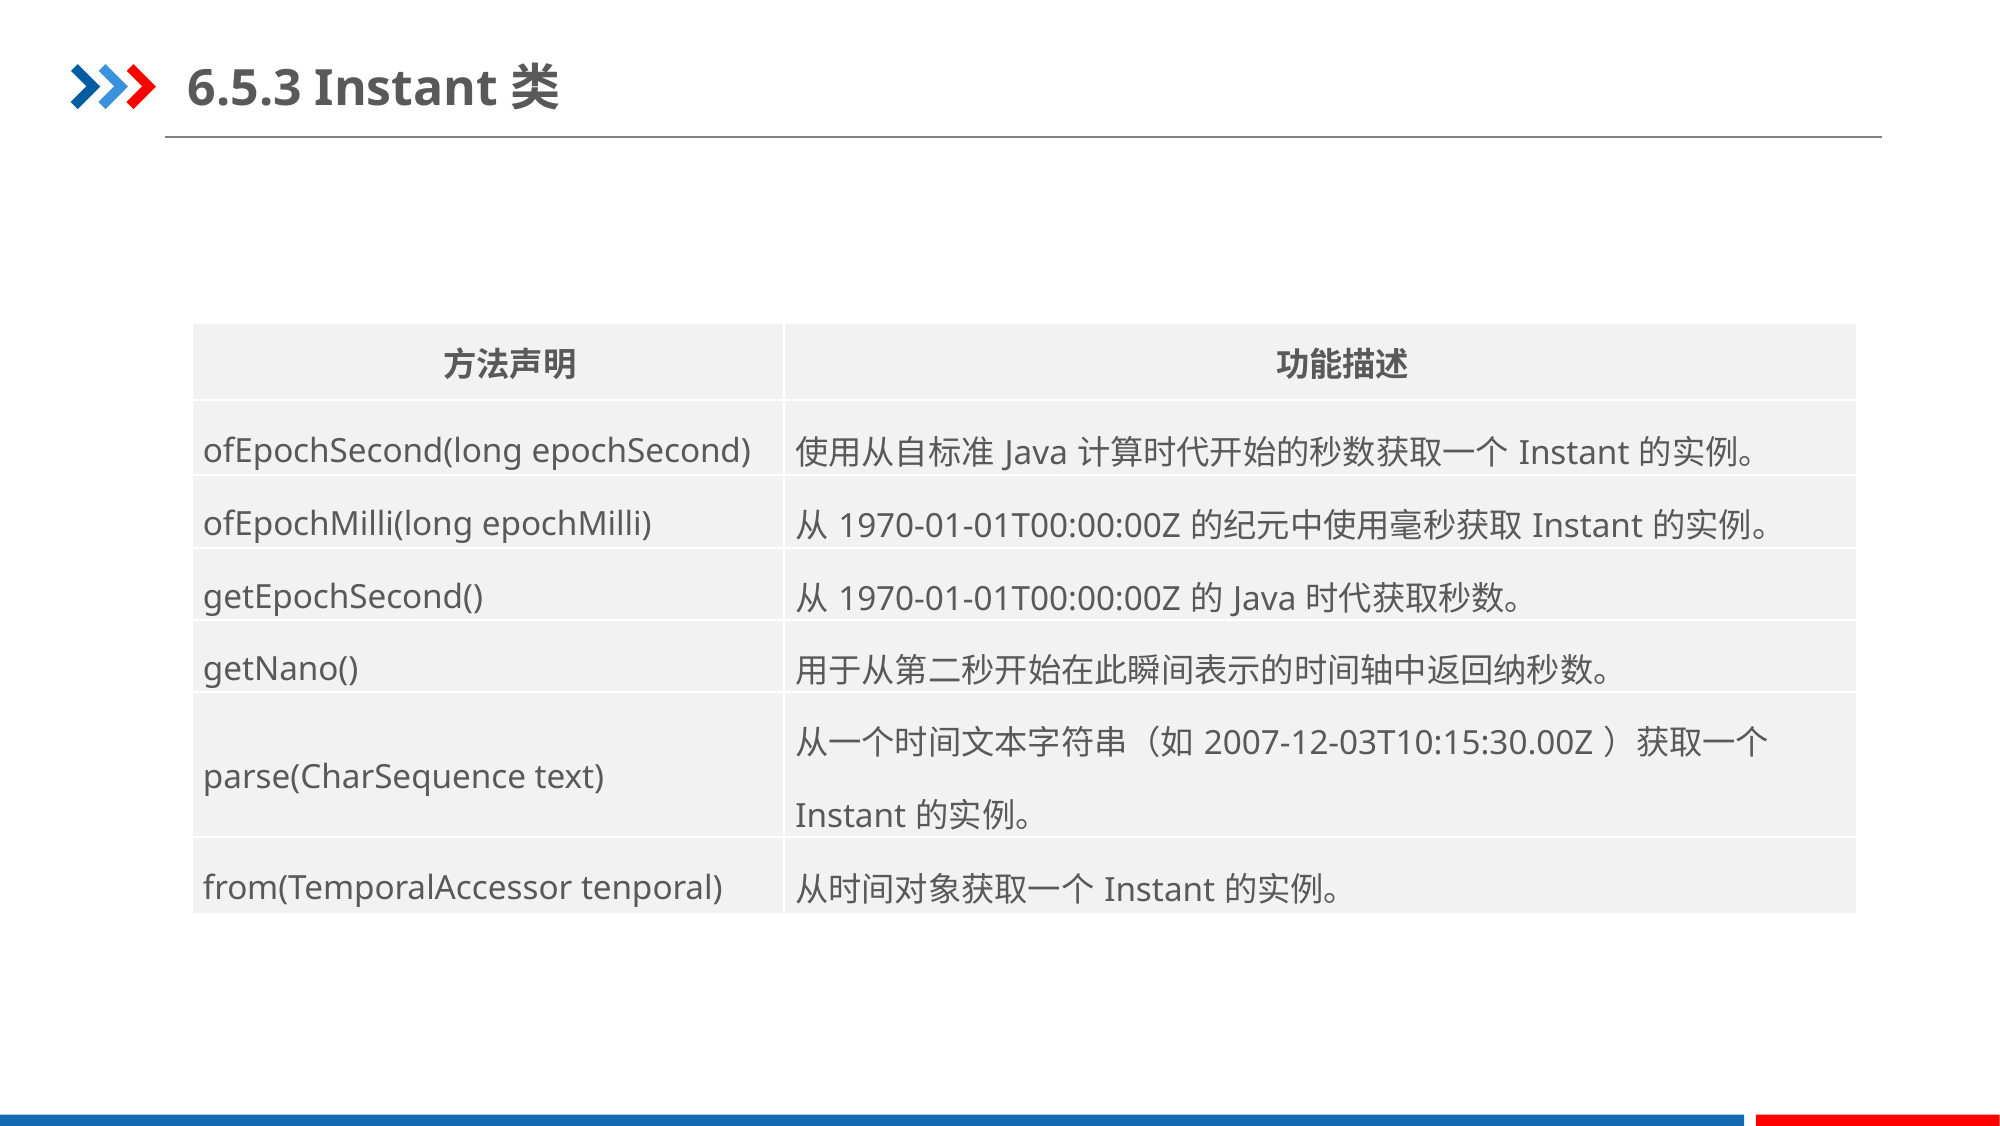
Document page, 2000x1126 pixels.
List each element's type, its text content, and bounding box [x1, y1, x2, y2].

table_header 方法声明 [193, 324, 783, 399]
text_box 6.5.3 Instant类 [187, 43, 975, 127]
table_cell from(TemporalAccessor tenporal) [193, 838, 783, 913]
table_cell getNano() [193, 621, 783, 691]
table_cell 使用从自标准Java计算时代开始的秒数获取一个Instant的实例。 [785, 401, 1856, 474]
table_cell 用于从第二秒开始在此瞬间表示的时间轴中返回纳秒数。 [785, 621, 1856, 691]
table_header 功能描述 [785, 324, 1856, 399]
table_cell 从1970-01-01T00:00:00Z的Java时代获取秒数。 [785, 549, 1856, 619]
table_cell ofEpochSecond(long epochSecond) [193, 401, 783, 474]
table_cell 从一个时间文本字符串（如2007-12-03T10:15:30.00Z）获取一个Instant的实例。 [785, 693, 1856, 836]
table_cell ofEpochMilli(long epochMilli) [193, 476, 783, 547]
table_cell parse(CharSequence text) [193, 693, 783, 836]
table_cell 从1970-01-01T00:00:00Z的纪元中使用毫秒获取Instant的实例。 [785, 476, 1856, 547]
table_cell 从时间对象获取一个Instant的实例。 [785, 838, 1856, 913]
table_cell getEpochSecond() [193, 549, 783, 619]
